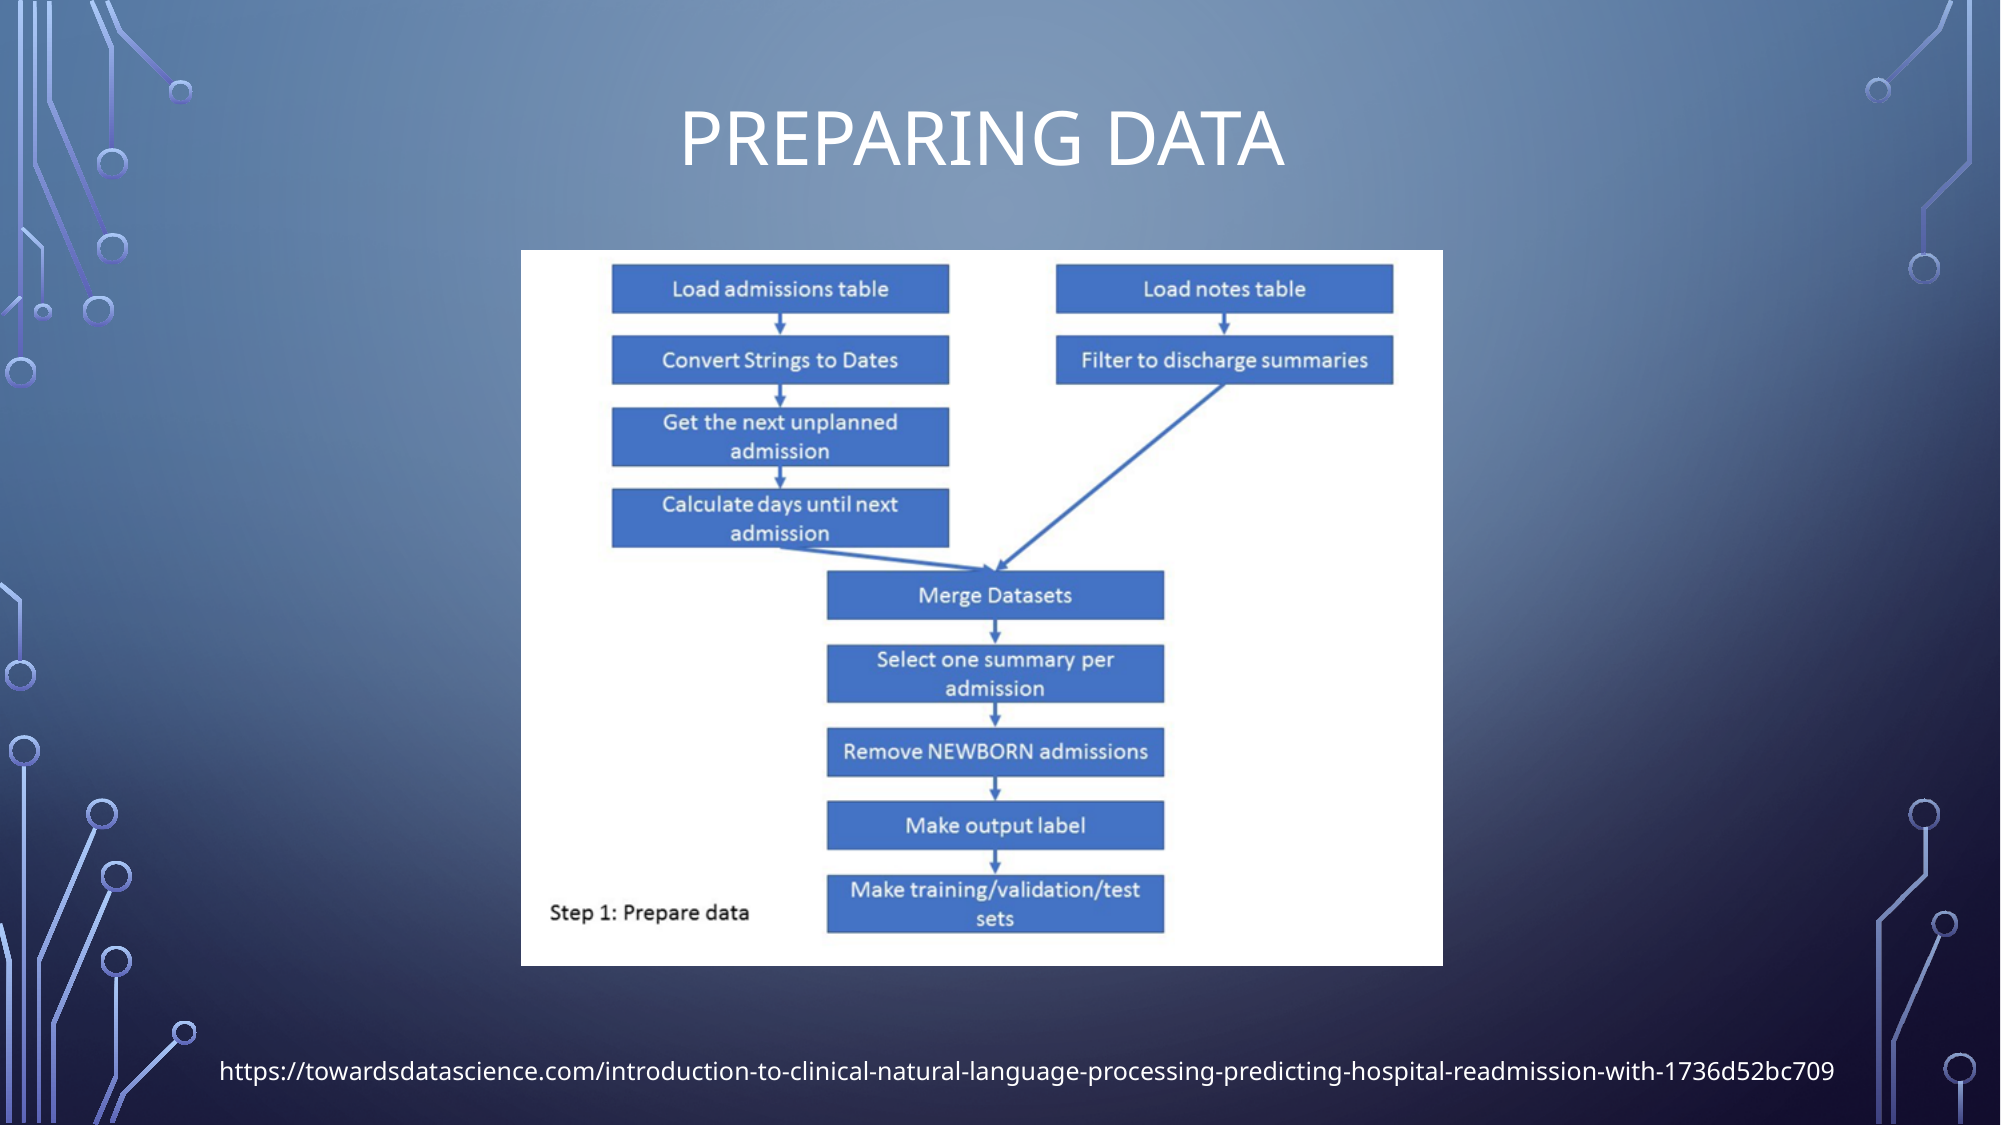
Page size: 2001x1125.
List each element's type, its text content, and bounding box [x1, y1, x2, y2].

text_box https://towardsdatascience.com/introduction-to-clinical-natural-language-processing-predicting-hospital-readmission-with-1736d52bc709 [204, 1048, 1894, 1093]
title Preparing data [169, 20, 1795, 263]
picture [521, 250, 1443, 966]
